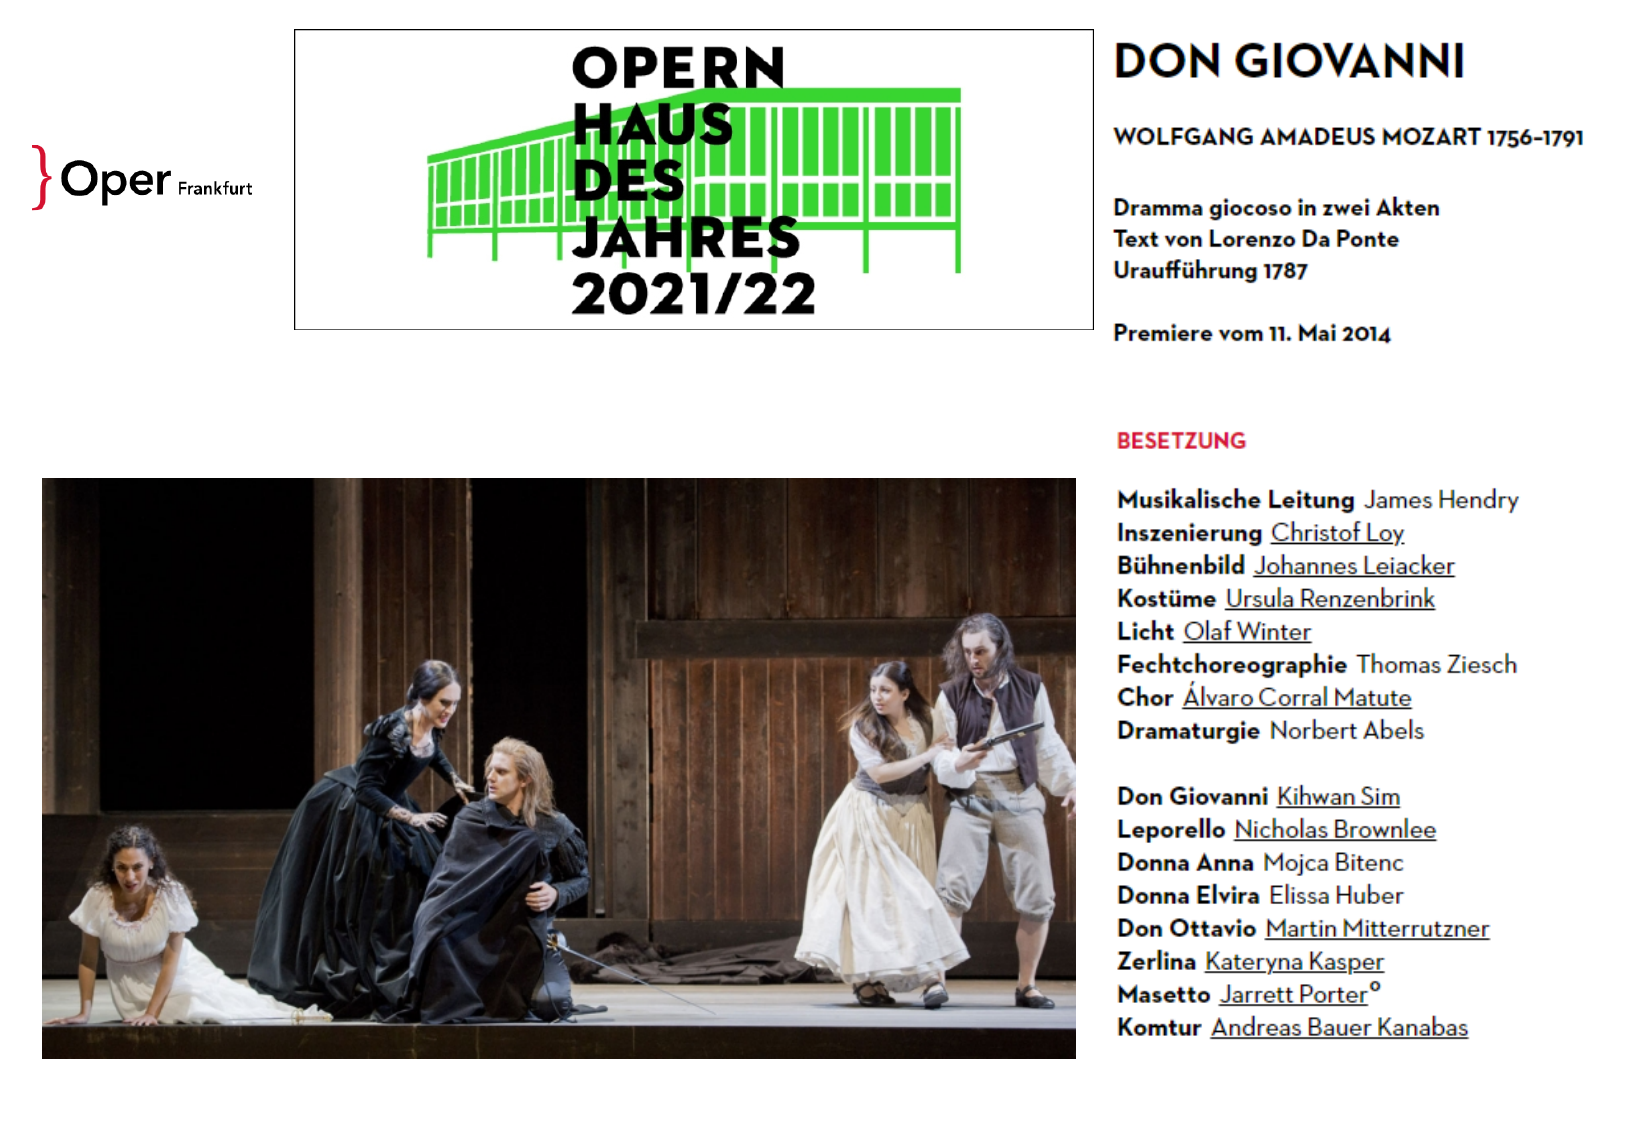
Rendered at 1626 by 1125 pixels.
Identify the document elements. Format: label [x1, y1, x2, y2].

picture [1103, 26, 1625, 360]
picture [20, 24, 1097, 334]
picture [42, 478, 1076, 1059]
picture [1103, 416, 1542, 1059]
